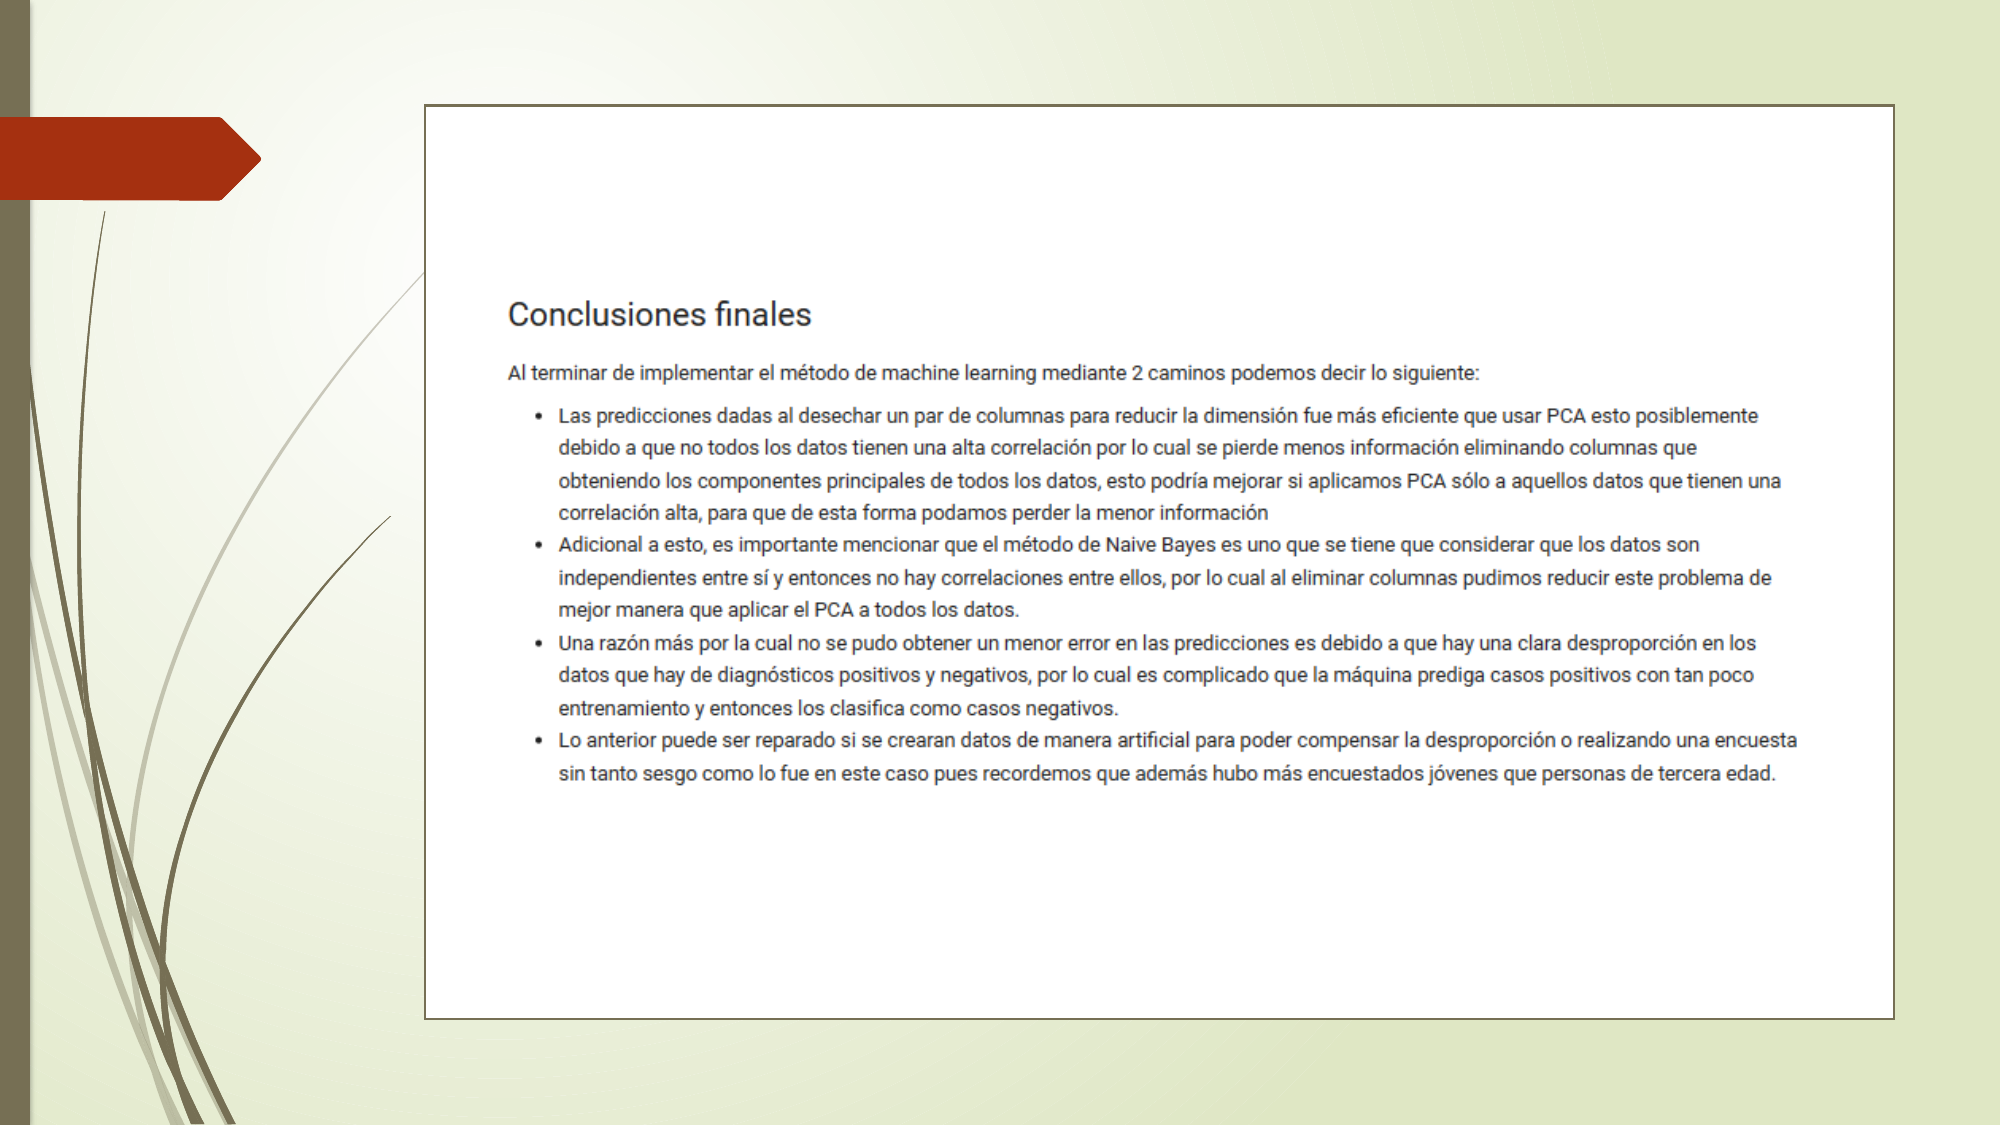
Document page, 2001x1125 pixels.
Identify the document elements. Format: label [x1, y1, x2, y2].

text_box [4, 0, 392, 1125]
text_box [395, 37, 468, 1125]
picture [477, 287, 1843, 838]
text_box [472, 104, 1896, 1021]
